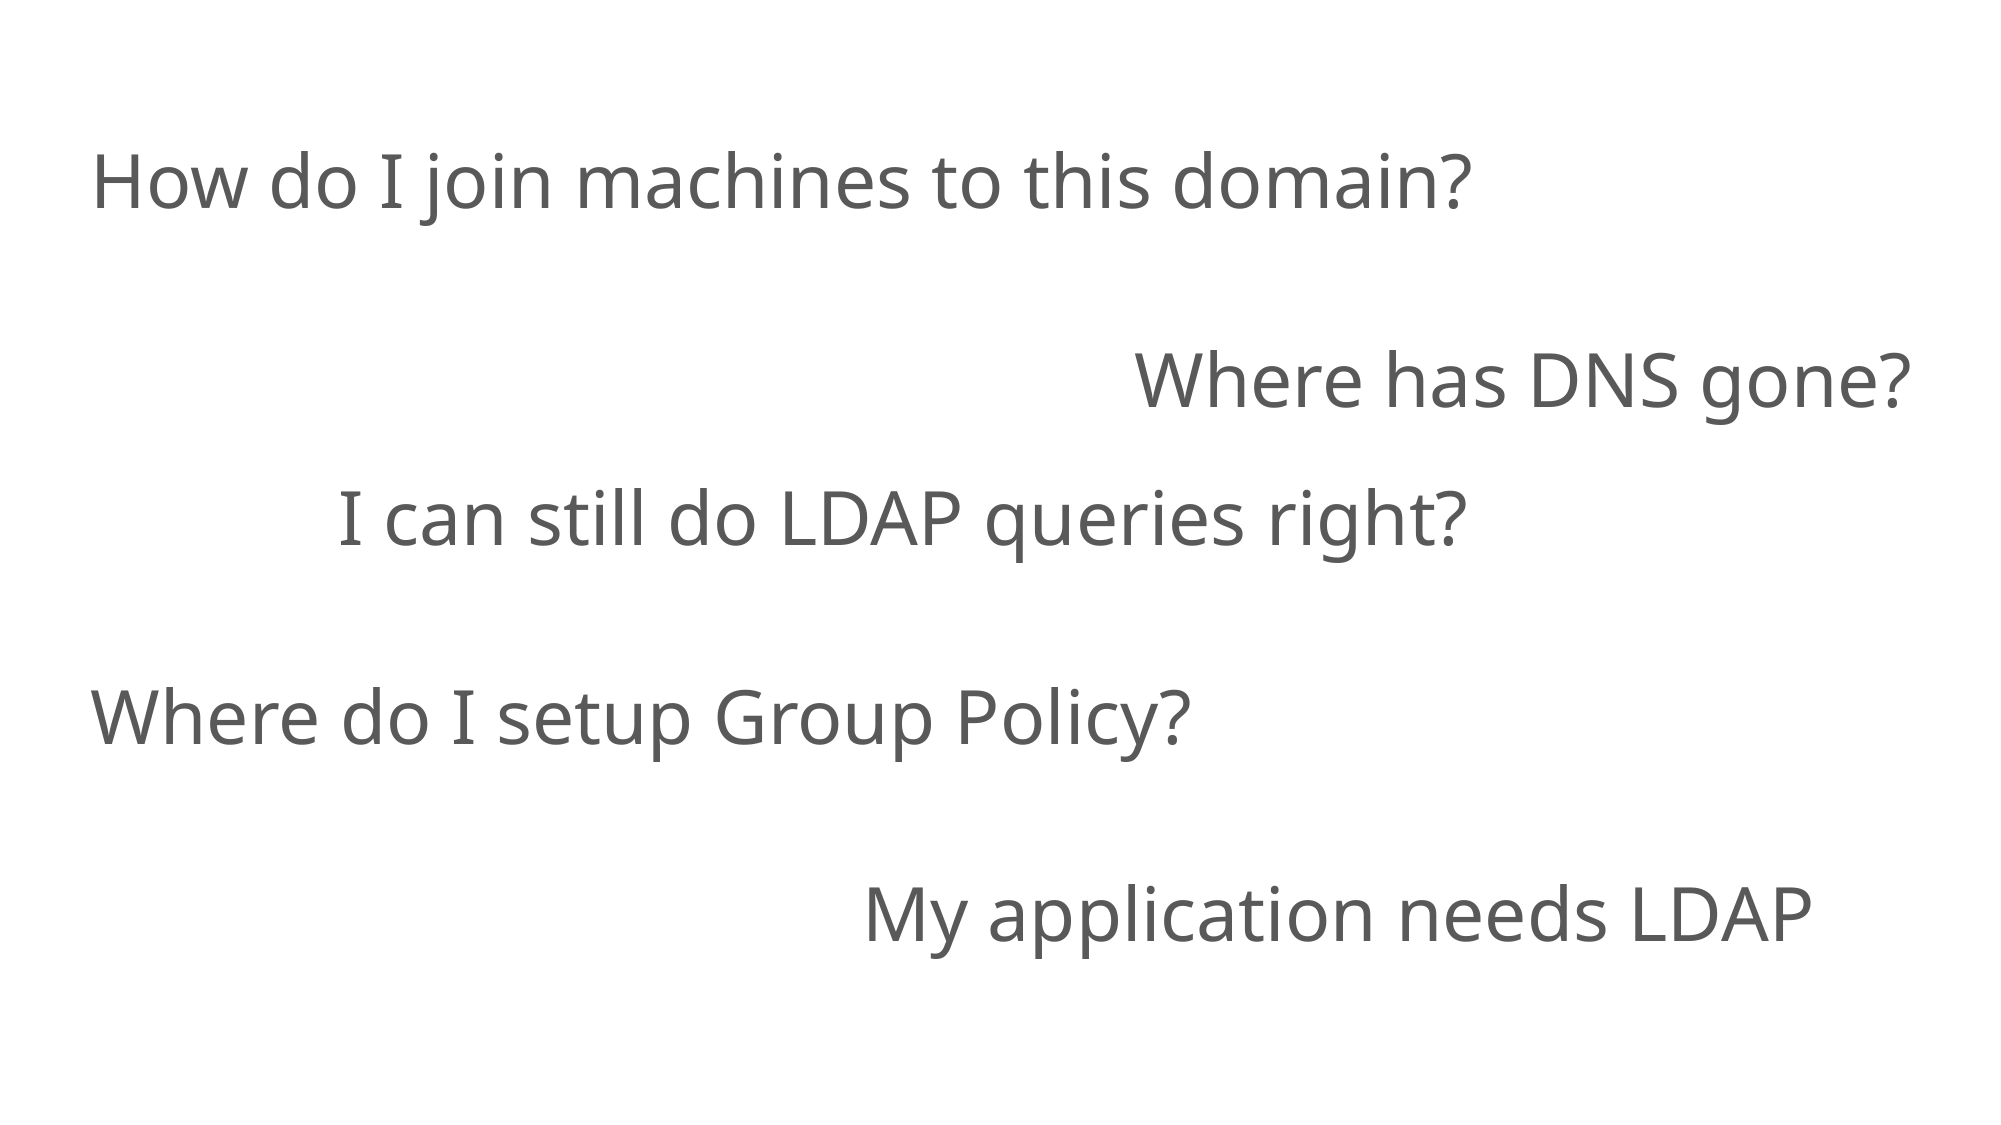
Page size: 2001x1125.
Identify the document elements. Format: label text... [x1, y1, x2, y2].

text_box My application needs LDAP [847, 859, 1831, 964]
text_box How do I join machines to this domain? [75, 126, 1490, 232]
text_box Where has DNS gone? [1119, 325, 1928, 431]
text_box Where do I setup Group Policy? [76, 662, 1208, 767]
text_box I can still do LDAP queries right? [323, 463, 1485, 568]
